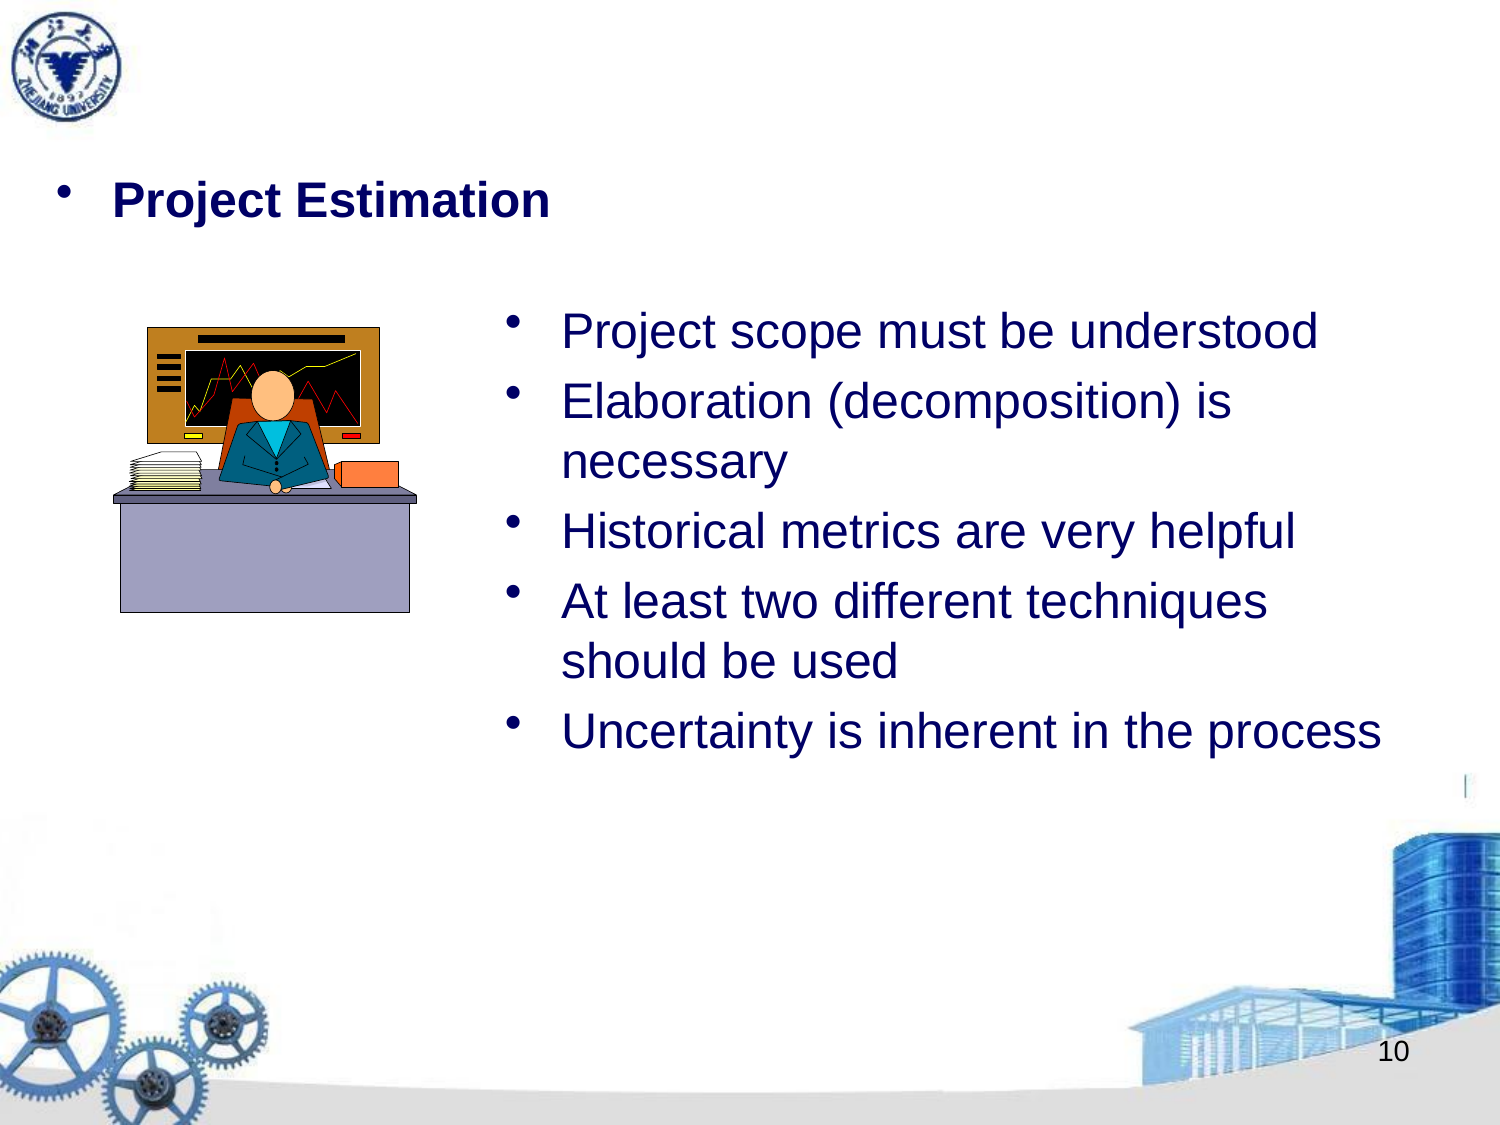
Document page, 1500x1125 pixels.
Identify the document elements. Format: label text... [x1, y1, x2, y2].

text_box Project scope must be understood Elaboration (decomposition) is necessary Historical metrics are very helpful At least two different techniques should be used Uncertainty is inherent in the process [490, 290, 1400, 766]
slide_number 10 [1115, 1024, 1426, 1103]
text_box Project Estimation [41, 160, 1392, 303]
picture [0, 0, 1500, 1125]
